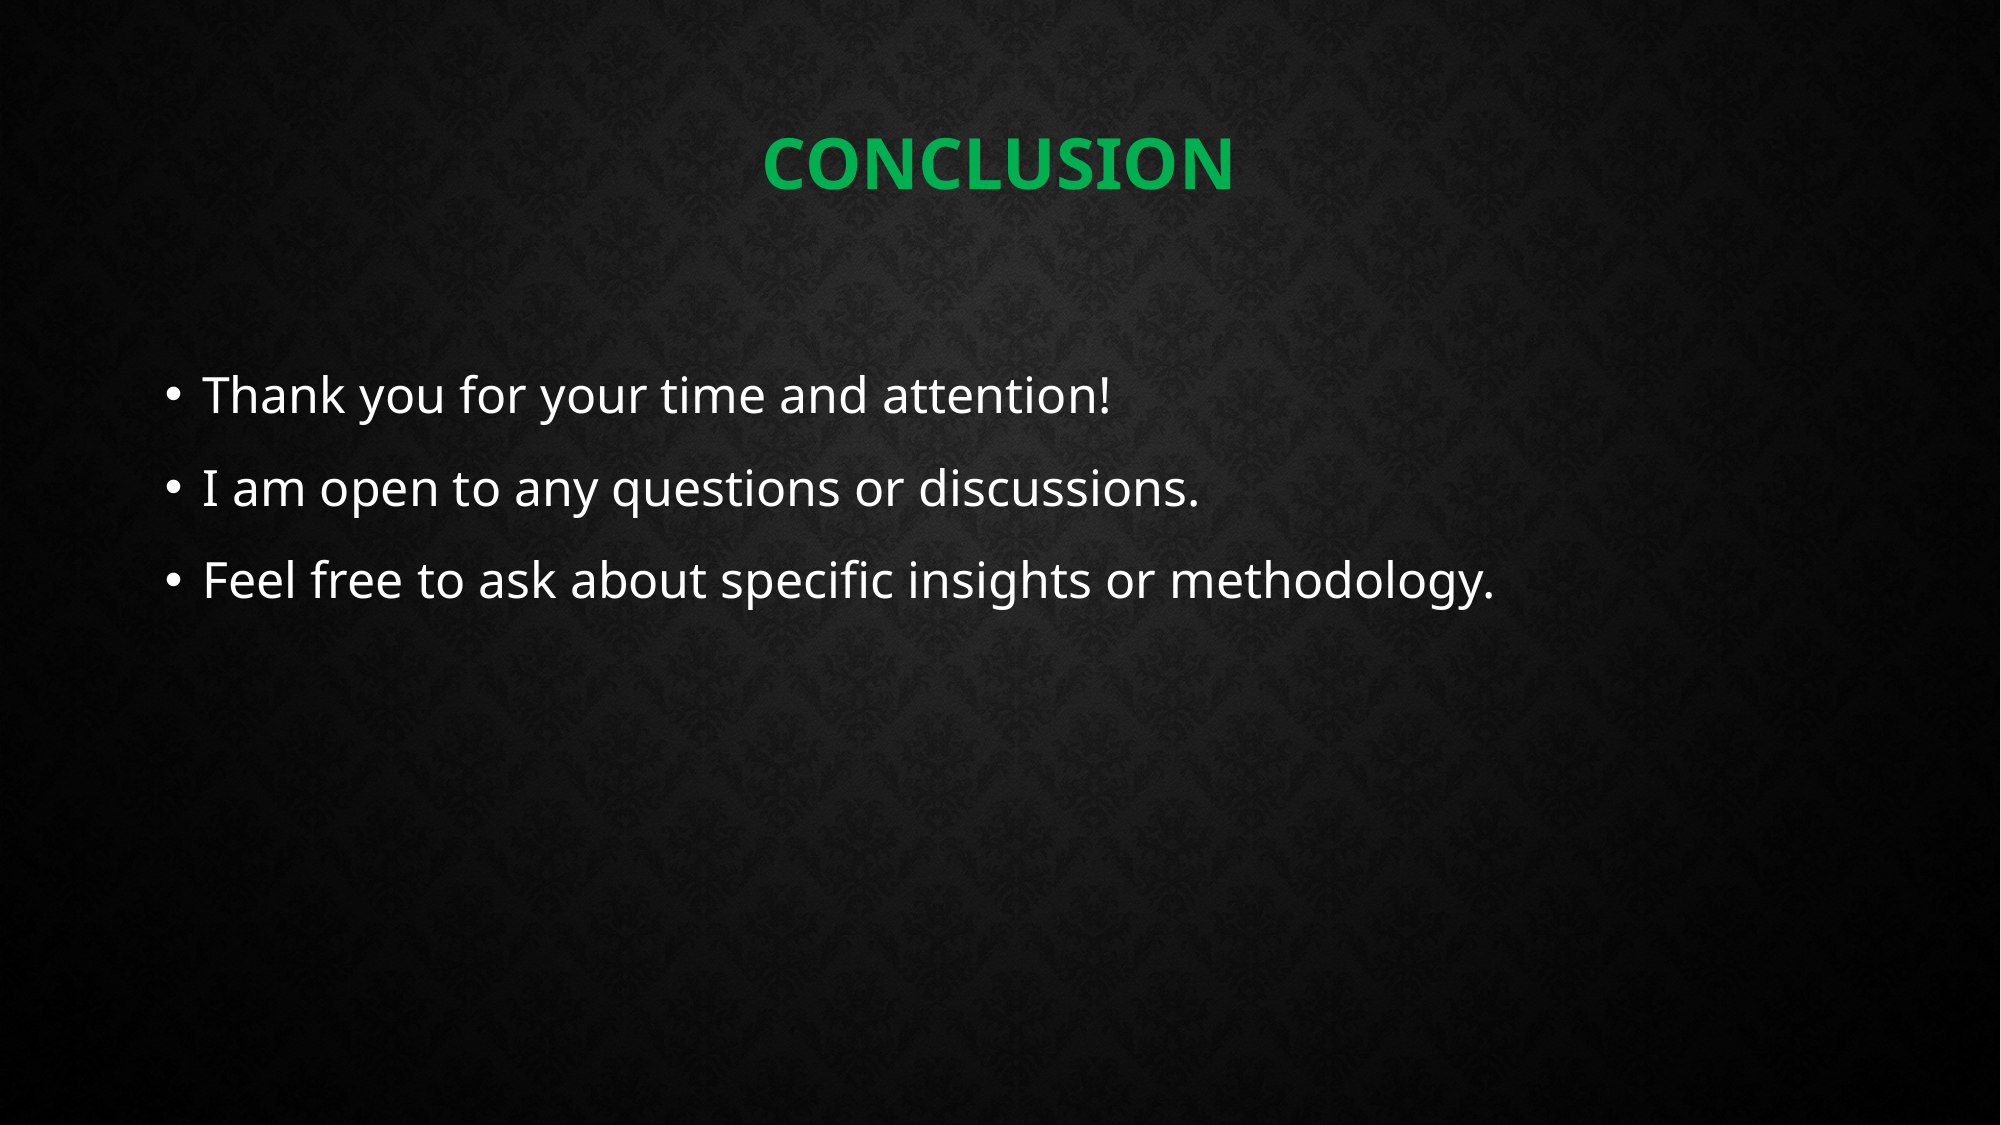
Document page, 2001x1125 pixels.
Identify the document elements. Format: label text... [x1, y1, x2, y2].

list Thank you for your time and attention! I am open to any questions or discussions. Feel free to ask about specific insights or methodology. [149, 343, 1849, 950]
title Conclusion [149, 99, 1849, 318]
